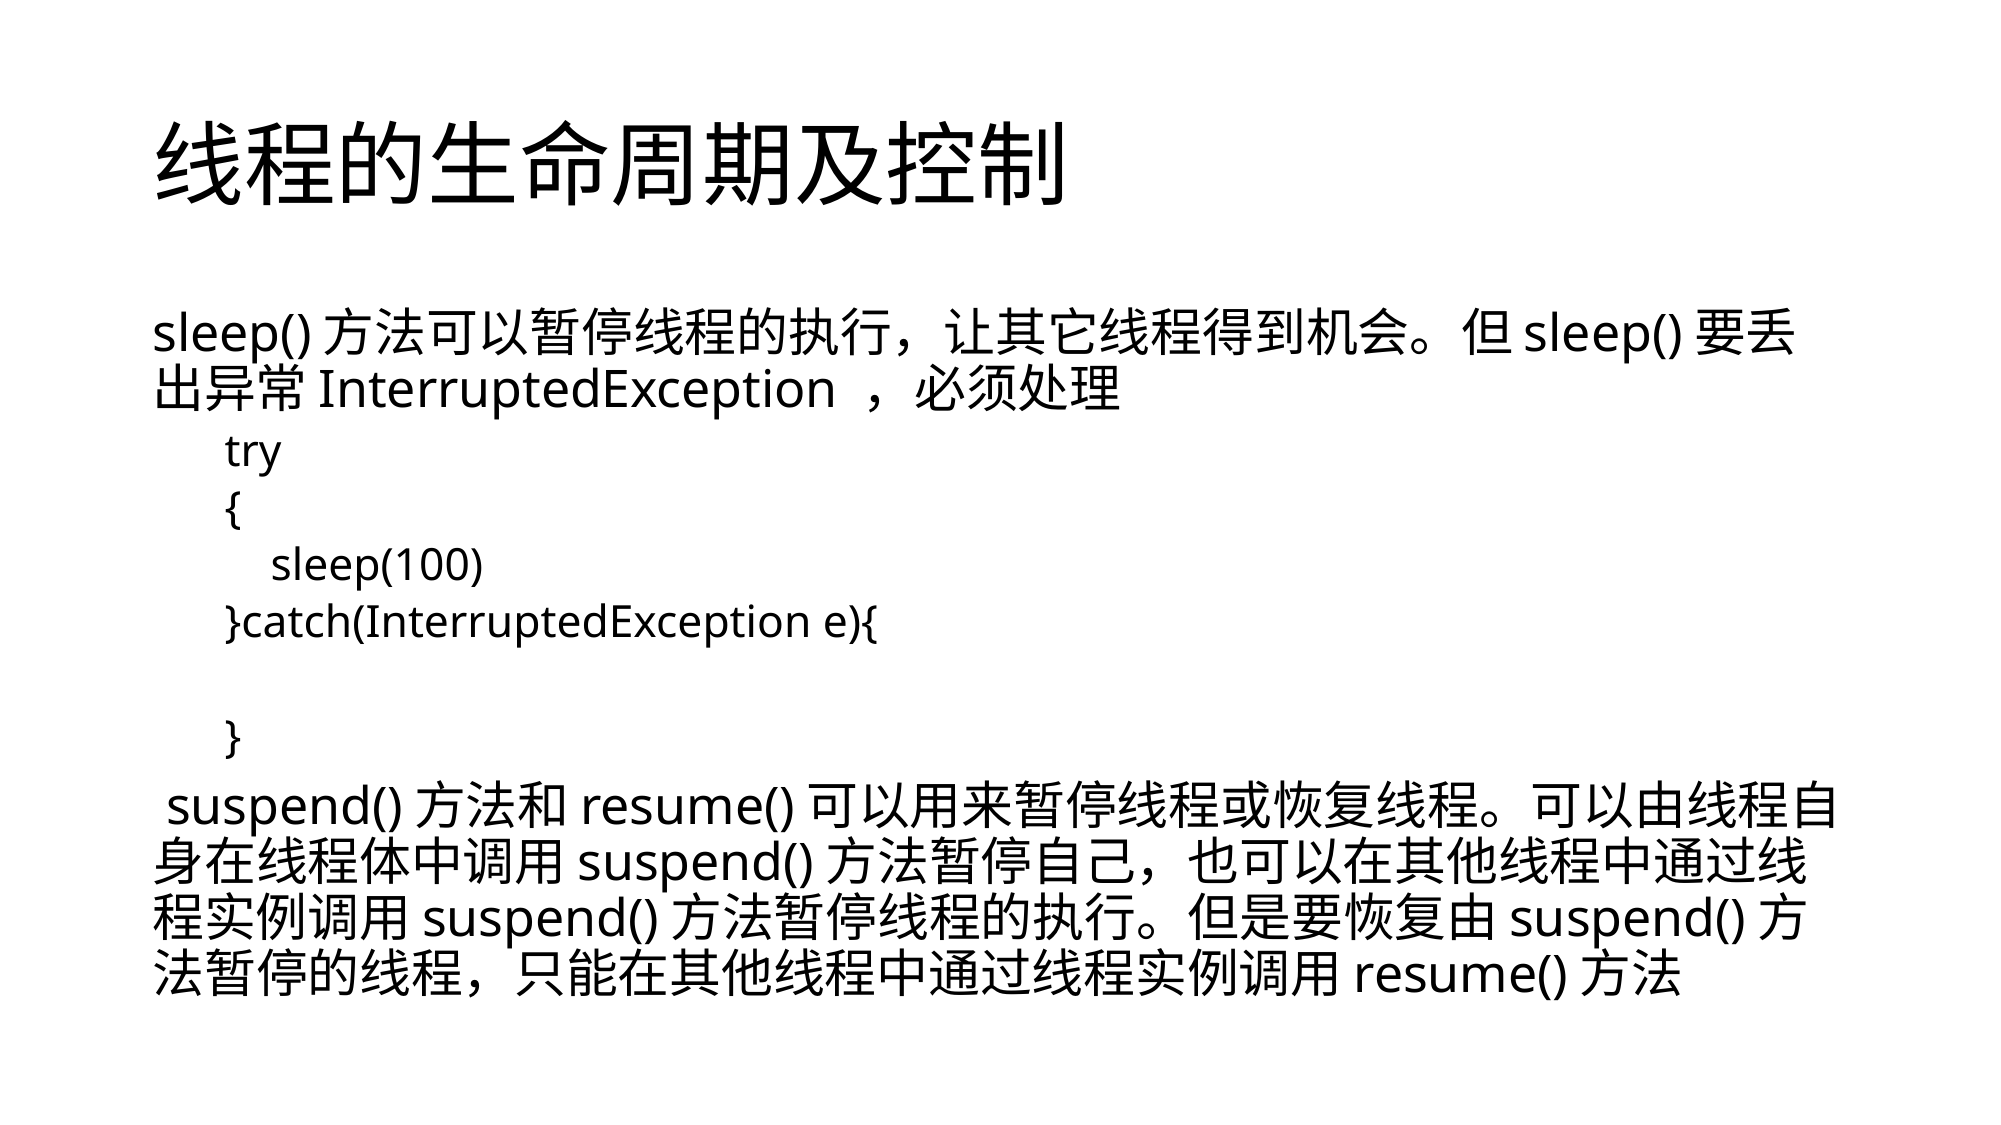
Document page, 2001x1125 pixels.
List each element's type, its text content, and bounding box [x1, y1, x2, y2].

list sleep()方法可以暂停线程的执行，让其它线程得到机会。但sleep()要丢出异常InterruptedException ，必须处理 try { sleep(100) }catch(InterruptedException e){ } suspend()方法和resume()可以用来暂停线程或恢复线程。可以由线程自身在线程体中调用suspend()方法暂停自己，也可以在其他线程中通过线程实例调用suspend()方法暂停线程的执行。但是要恢复由suspend()方法暂停的线程，只能在其他线程中通过线程实例调用resume()方法 [137, 299, 1863, 1014]
title 线程的生命周期及控制 [137, 59, 1863, 278]
